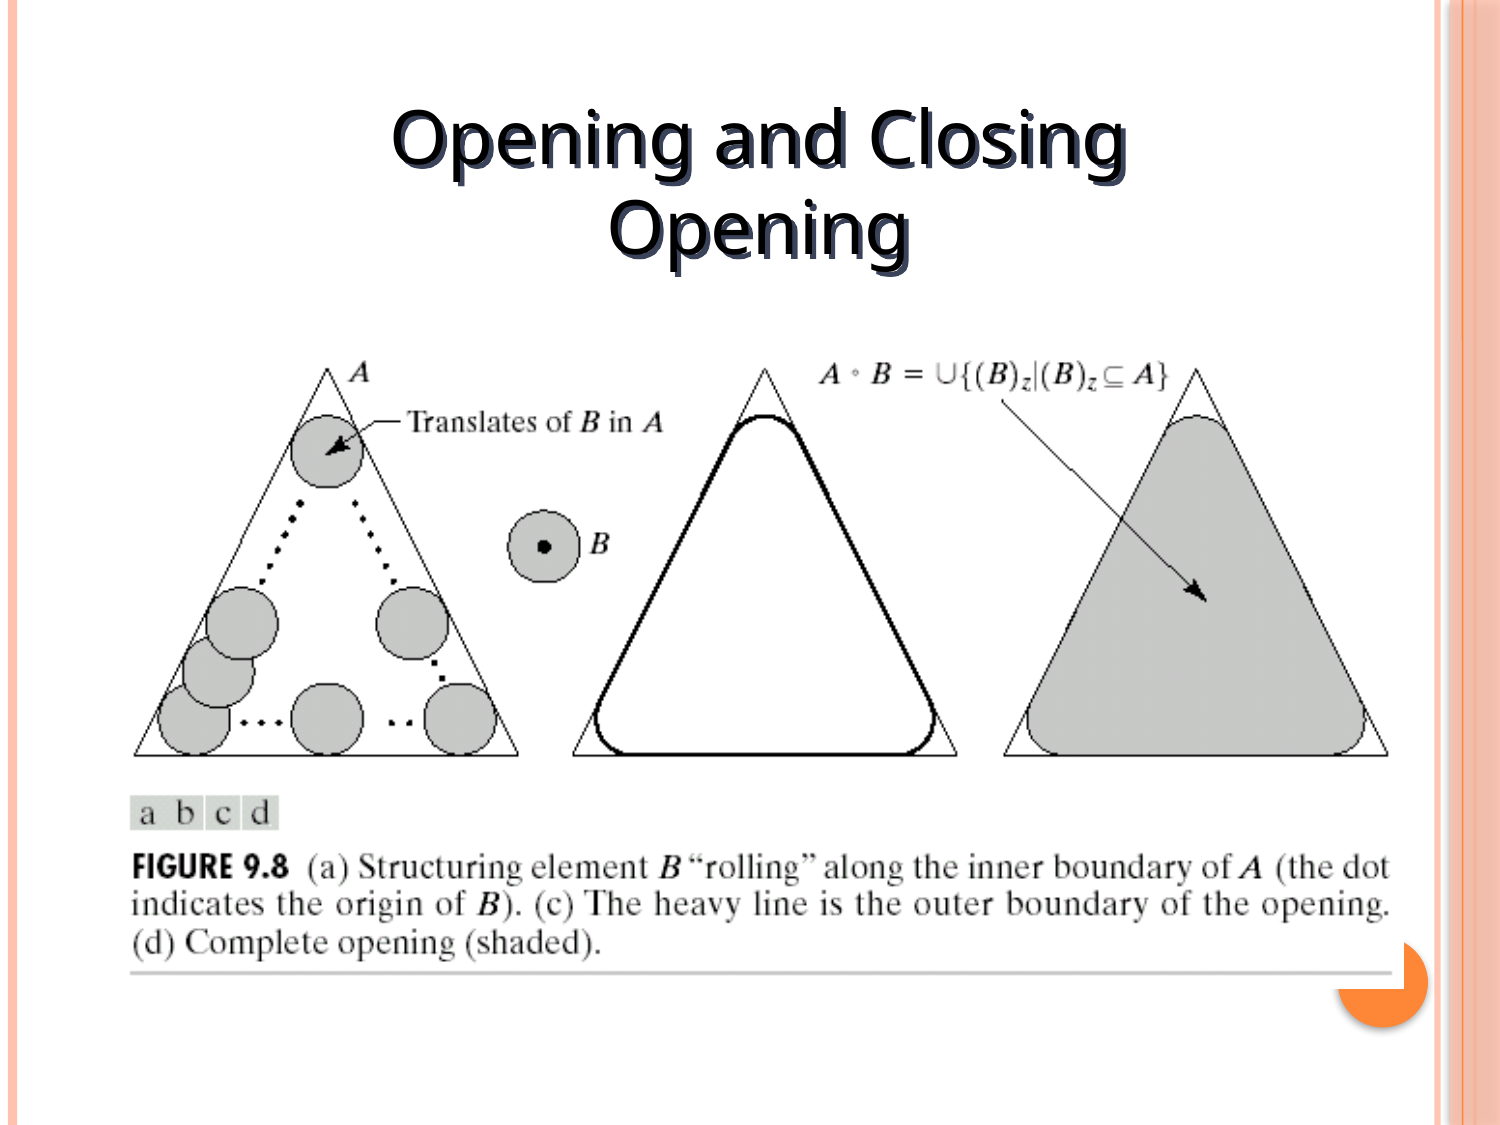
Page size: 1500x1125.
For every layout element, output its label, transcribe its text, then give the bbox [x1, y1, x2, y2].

text_box Opening and Closing Opening [374, 81, 1143, 277]
picture [117, 331, 1404, 989]
